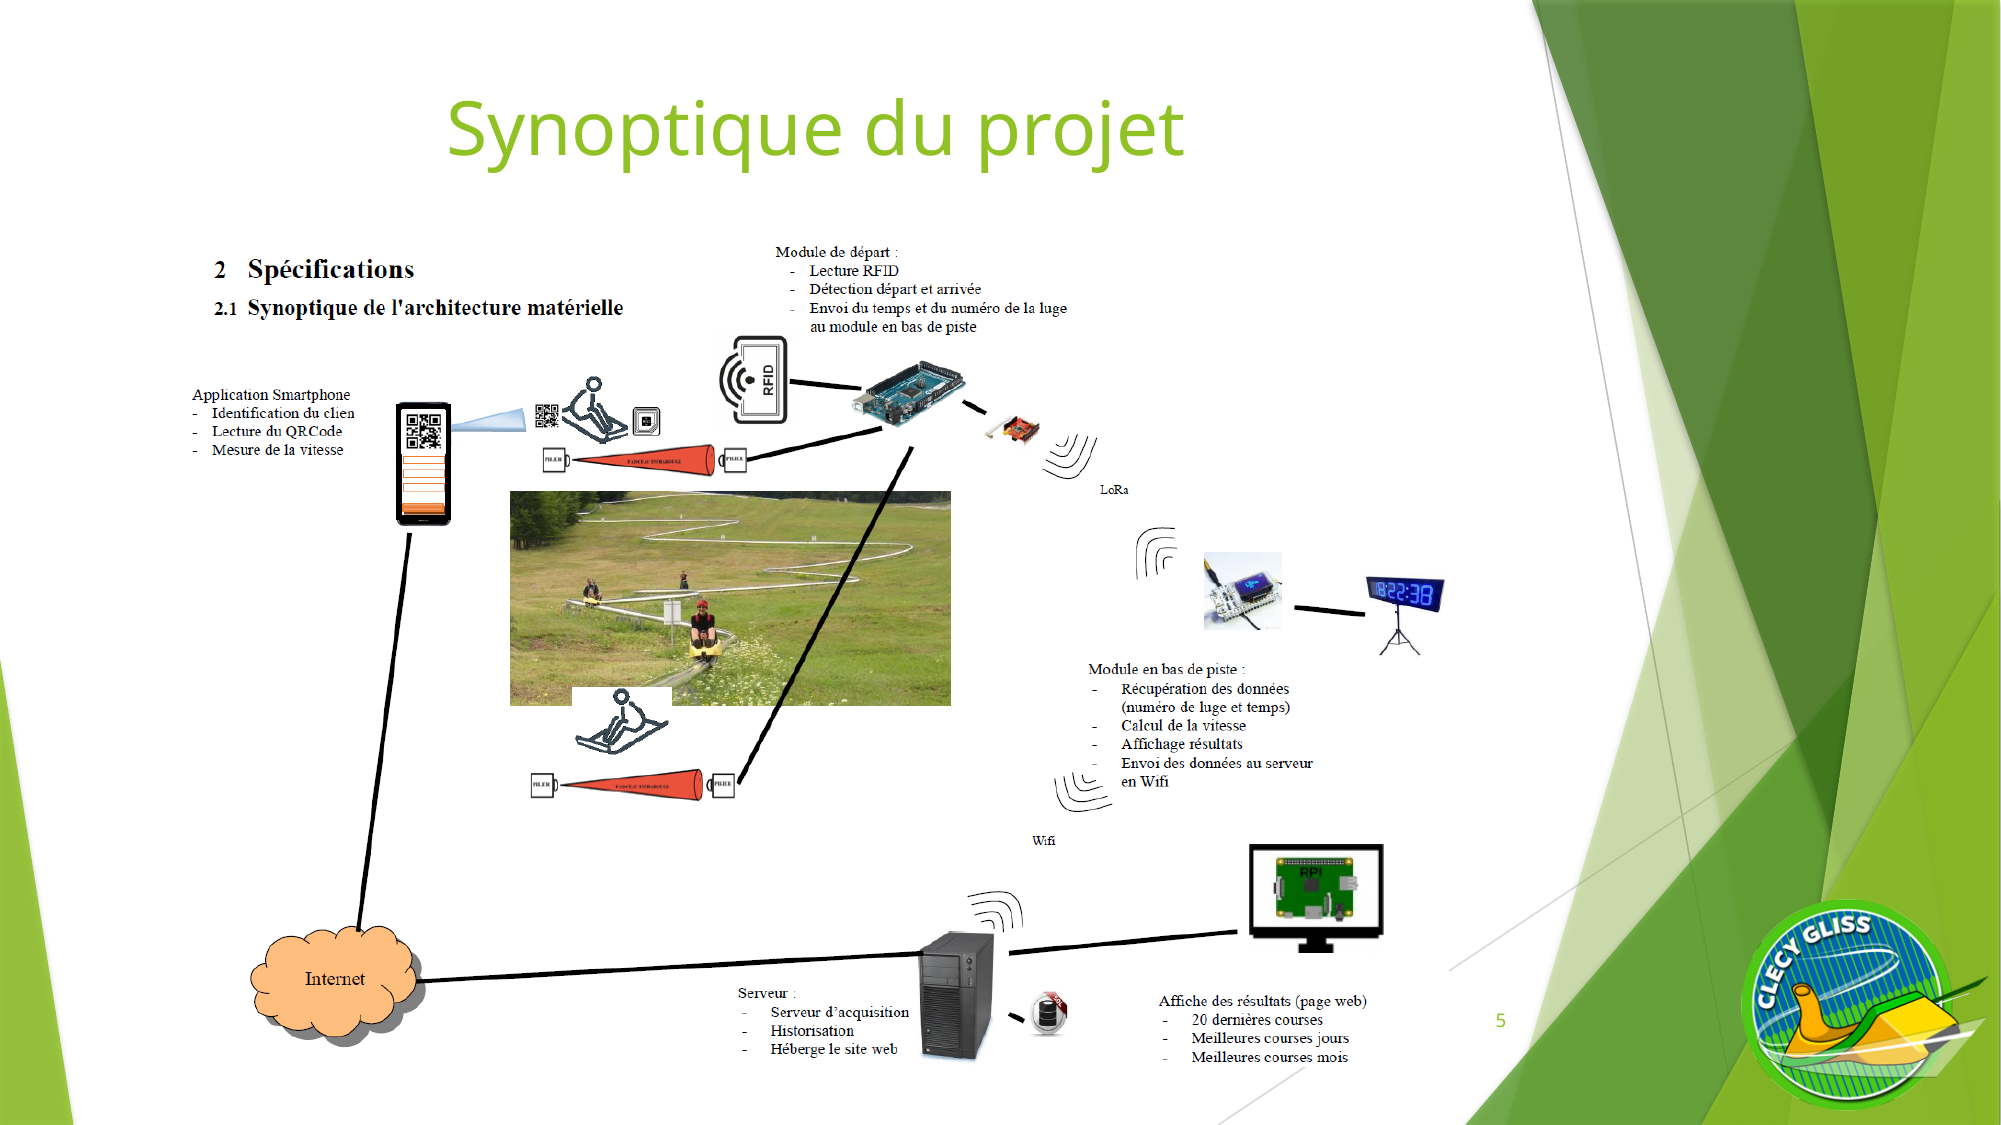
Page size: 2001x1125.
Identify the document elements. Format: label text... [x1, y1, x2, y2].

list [183, 240, 1450, 1068]
title Synoptique du projet [111, 73, 1522, 204]
slide_number 5 [1455, 991, 1522, 1051]
picture [1717, 896, 1992, 1114]
